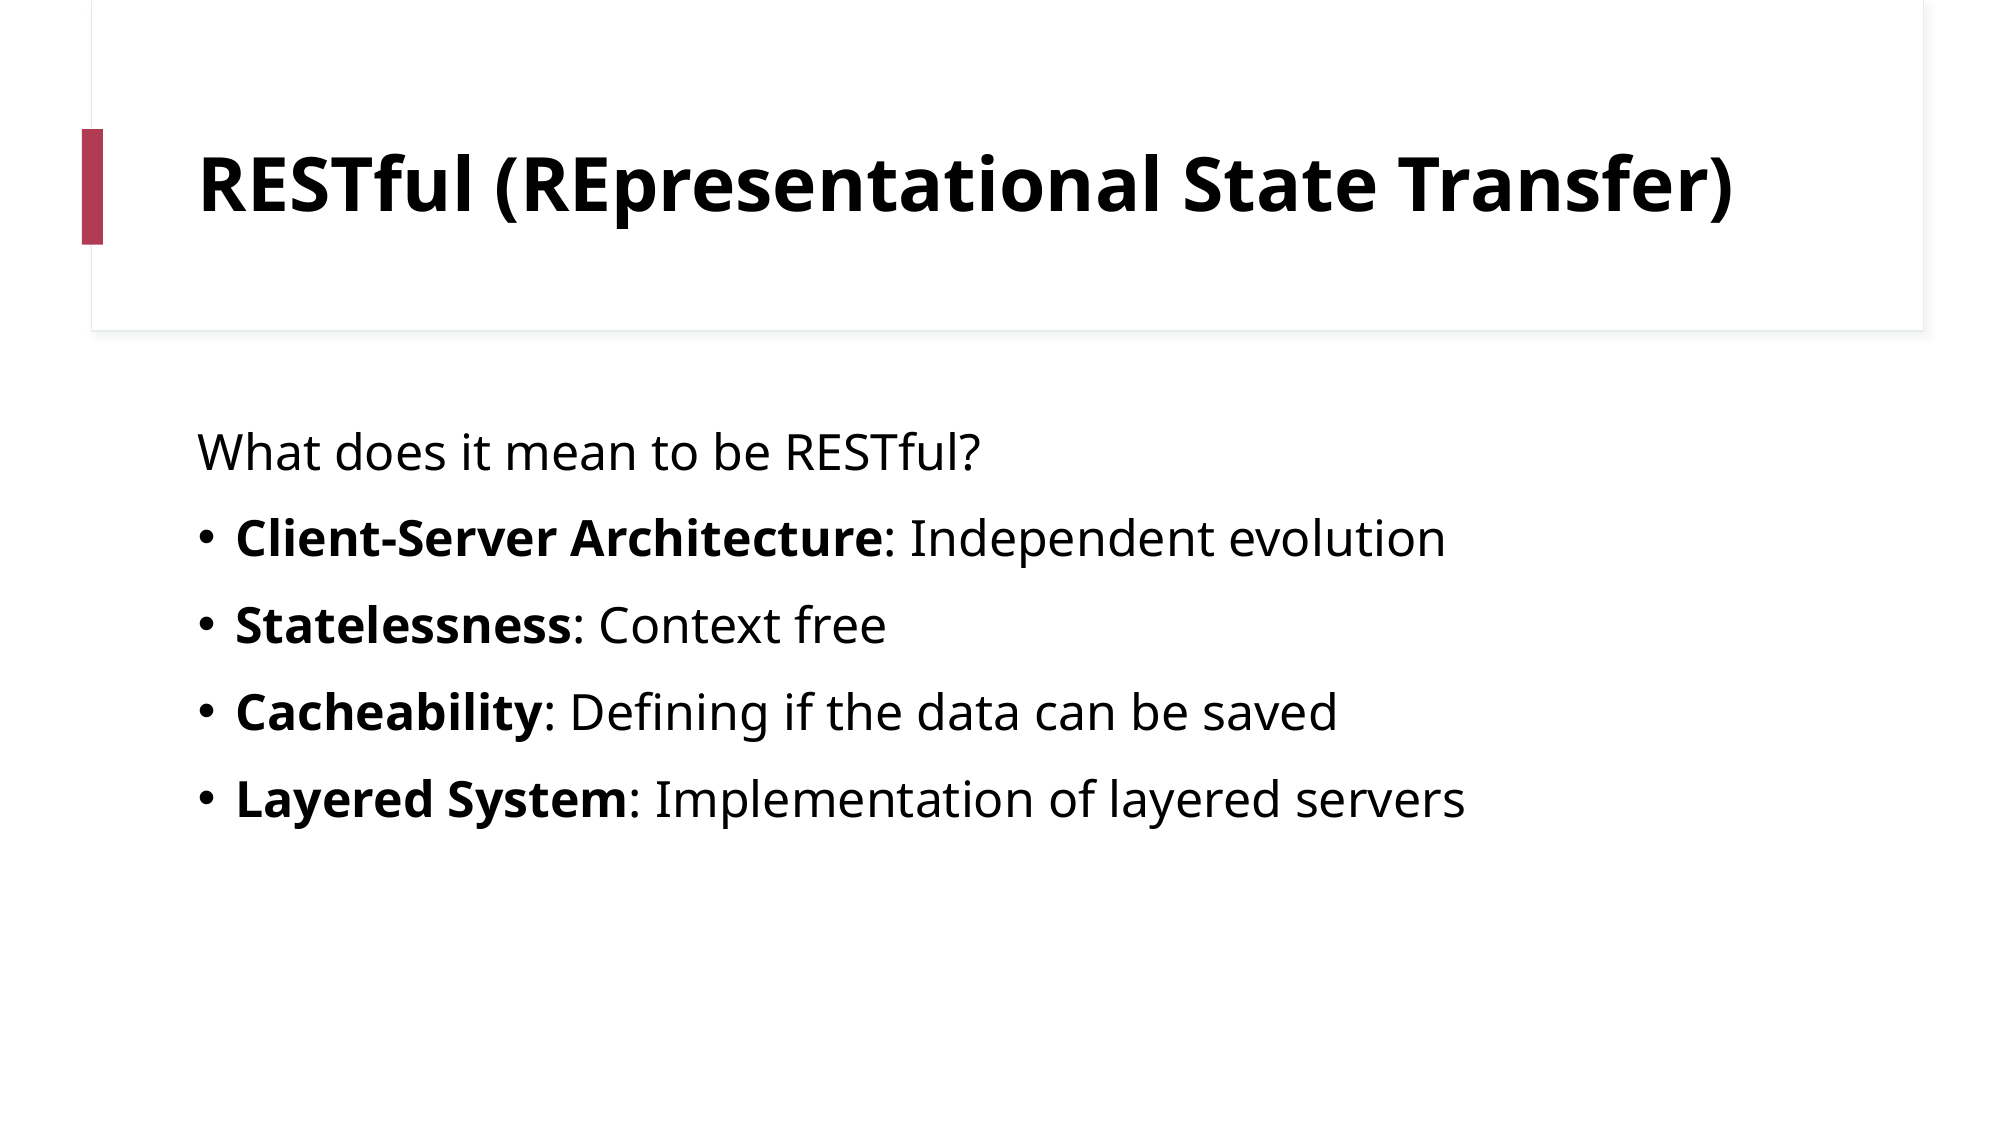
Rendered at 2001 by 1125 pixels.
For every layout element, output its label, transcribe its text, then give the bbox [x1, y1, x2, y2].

title RESTful (REpresentational State Transfer) [183, 90, 1851, 284]
list What does it mean to be RESTful? Client-Server Architecture: Independent evolution Statelessness: Context free Cacheability: Defining if the data can be saved Layered System: Implementation of layered servers [183, 406, 1851, 1013]
